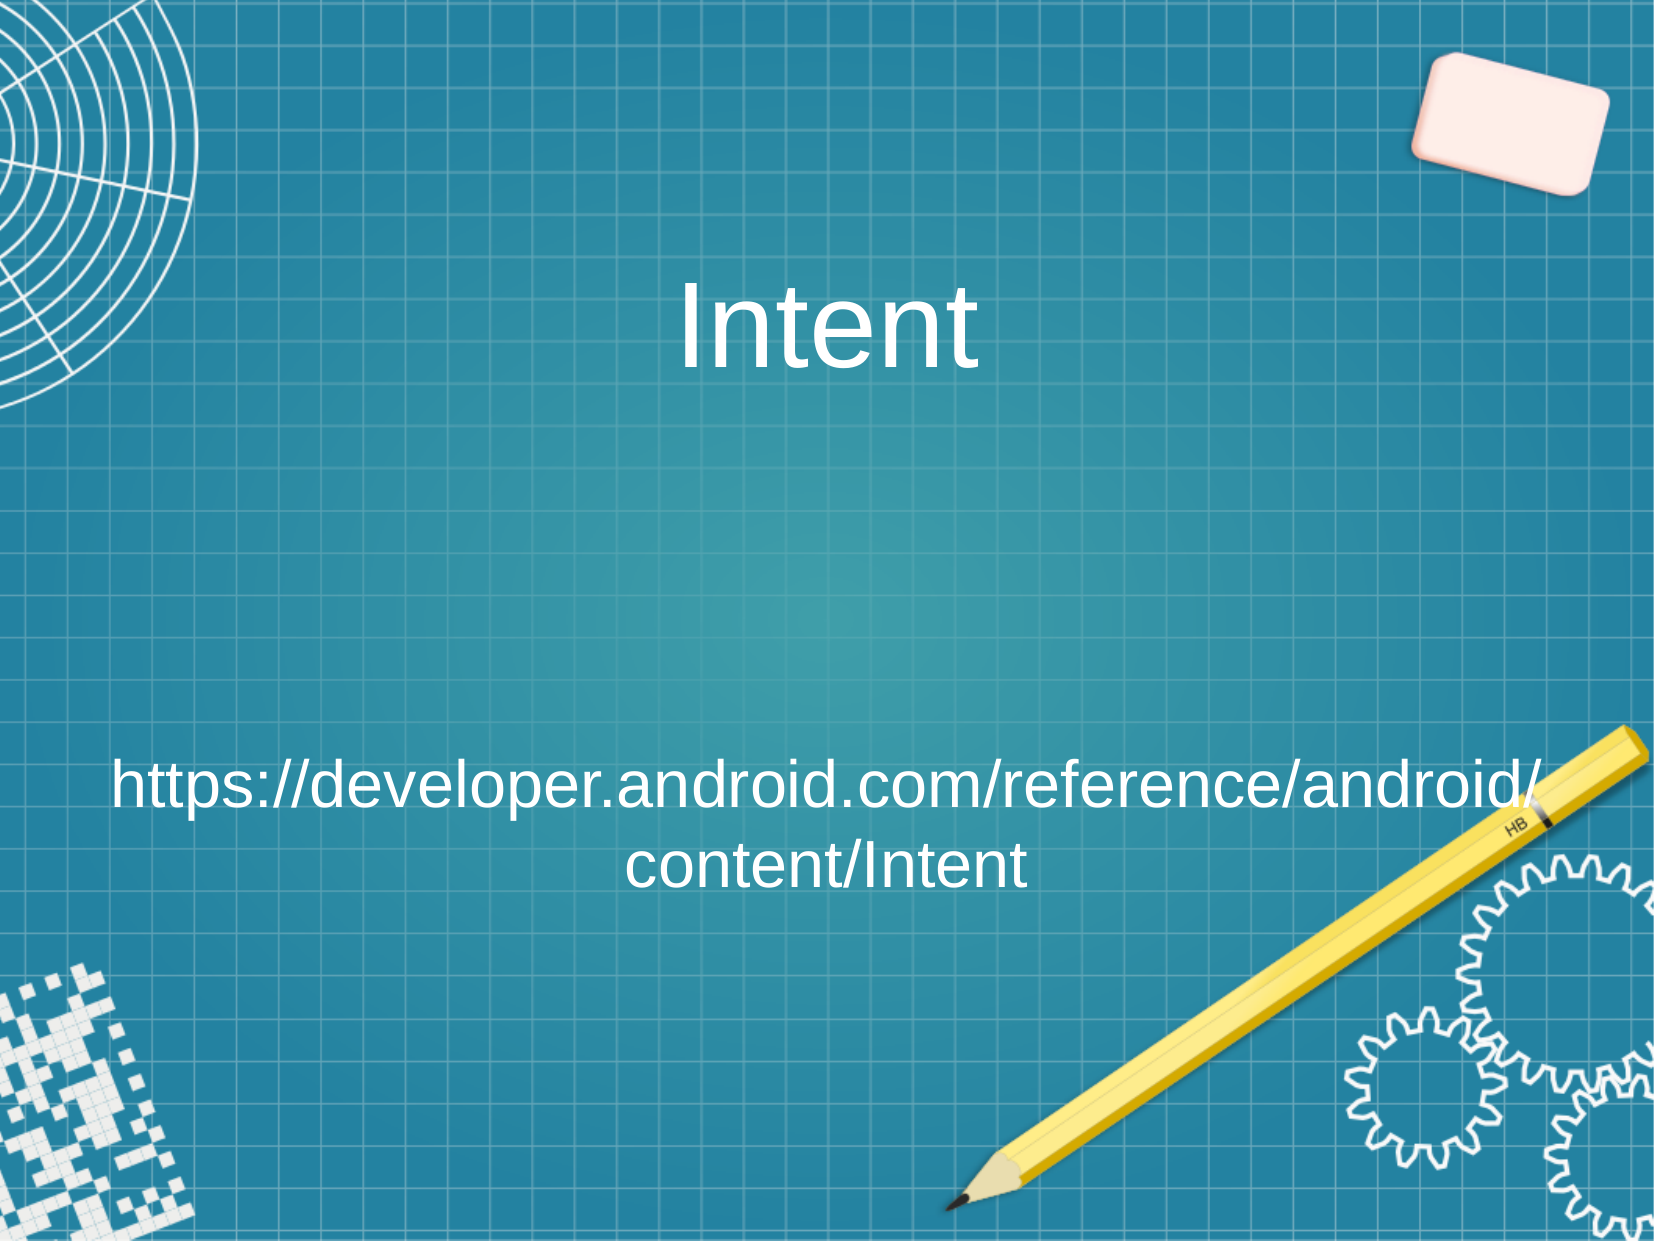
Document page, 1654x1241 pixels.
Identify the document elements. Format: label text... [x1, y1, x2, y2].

text_box Intent [82, 177, 1571, 461]
text_box https://developer.android.com/reference/android/content/Intent [82, 519, 1571, 1122]
picture [0, 0, 1654, 1241]
